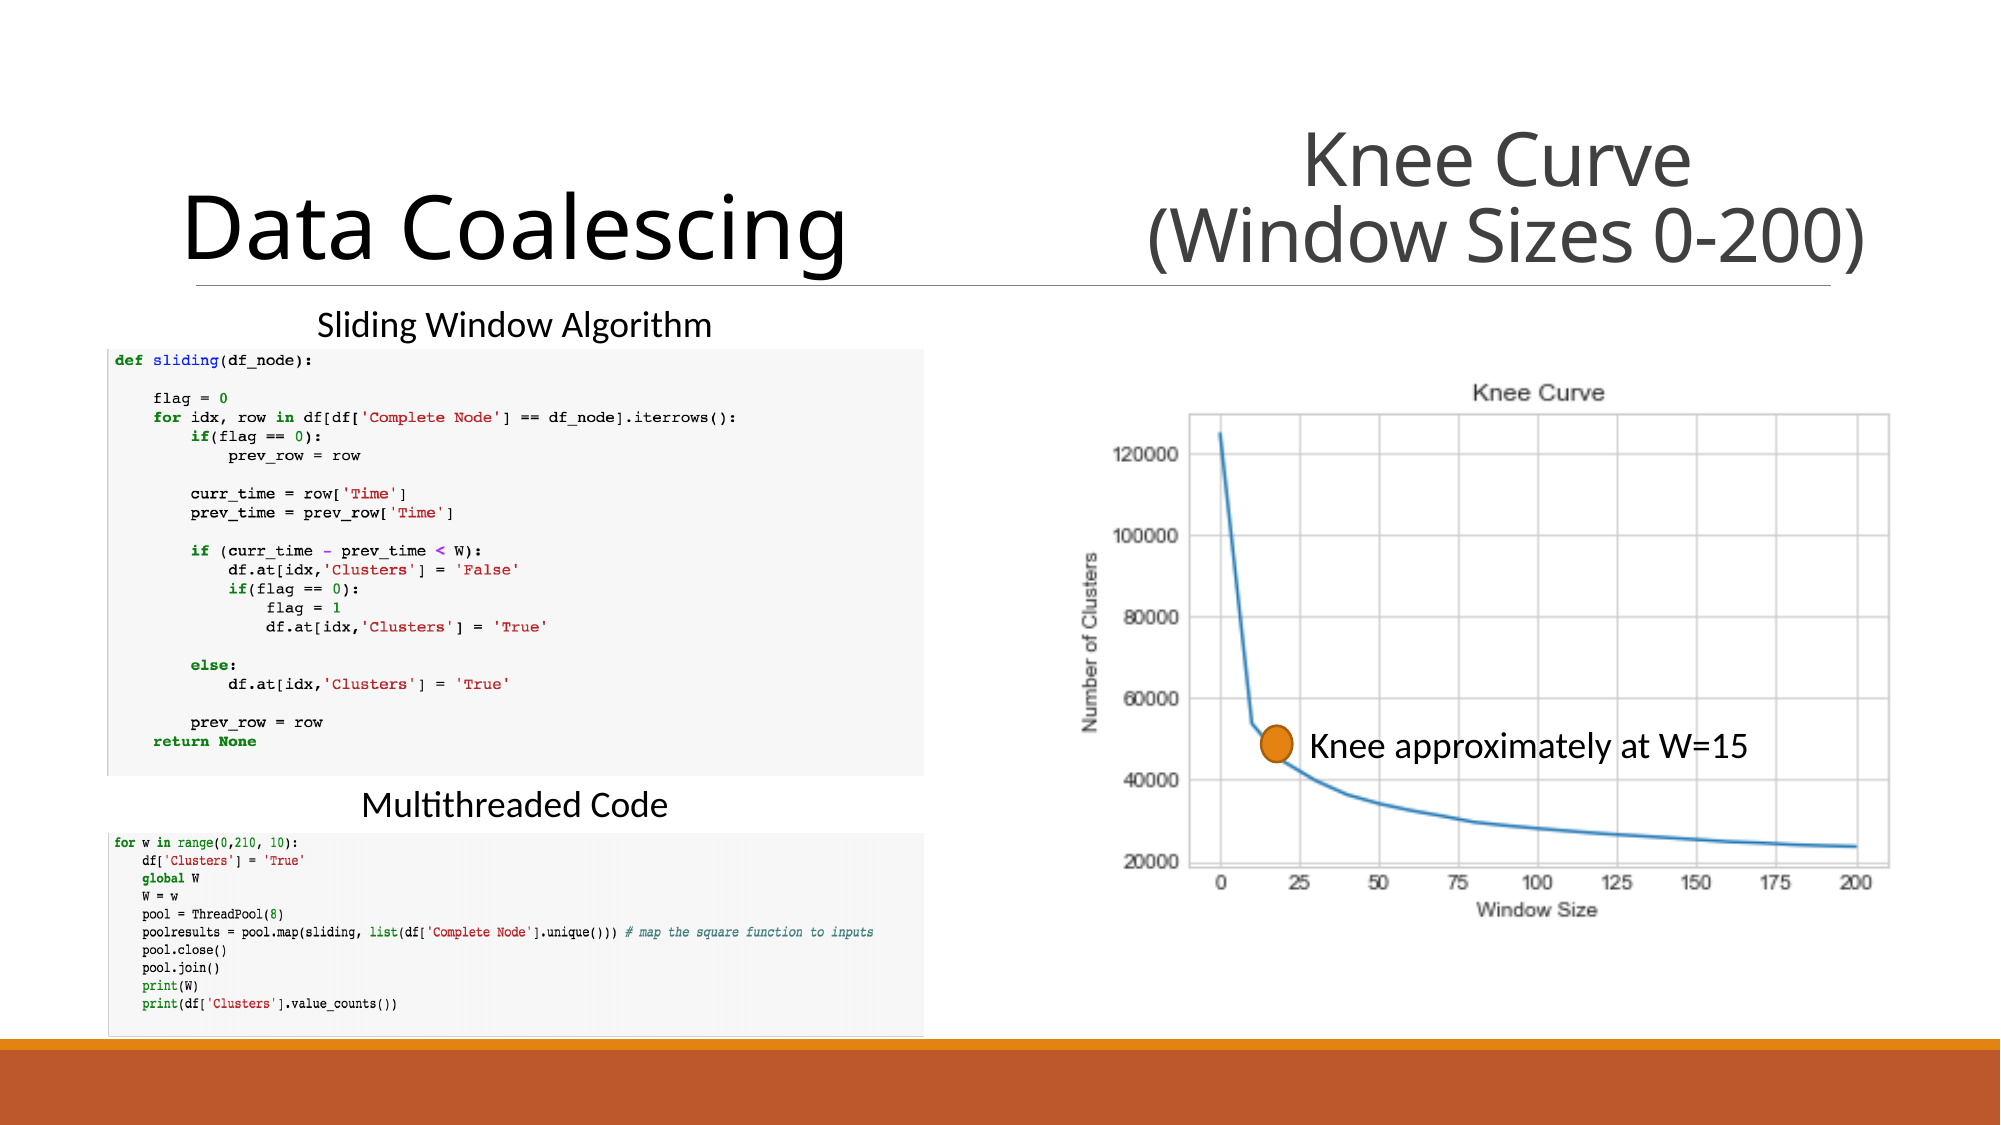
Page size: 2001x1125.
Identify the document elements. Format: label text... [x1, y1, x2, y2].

text_box Sliding Window Algorithm [302, 292, 729, 346]
title Knee Curve (Window Sizes 0-200) [1113, 68, 1901, 286]
picture [106, 832, 924, 1038]
text_box Multithreaded Code [346, 786, 684, 829]
picture [106, 349, 924, 777]
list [1070, 370, 1901, 936]
text_box Data Coalescing [107, 118, 924, 286]
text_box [1260, 713, 1768, 775]
